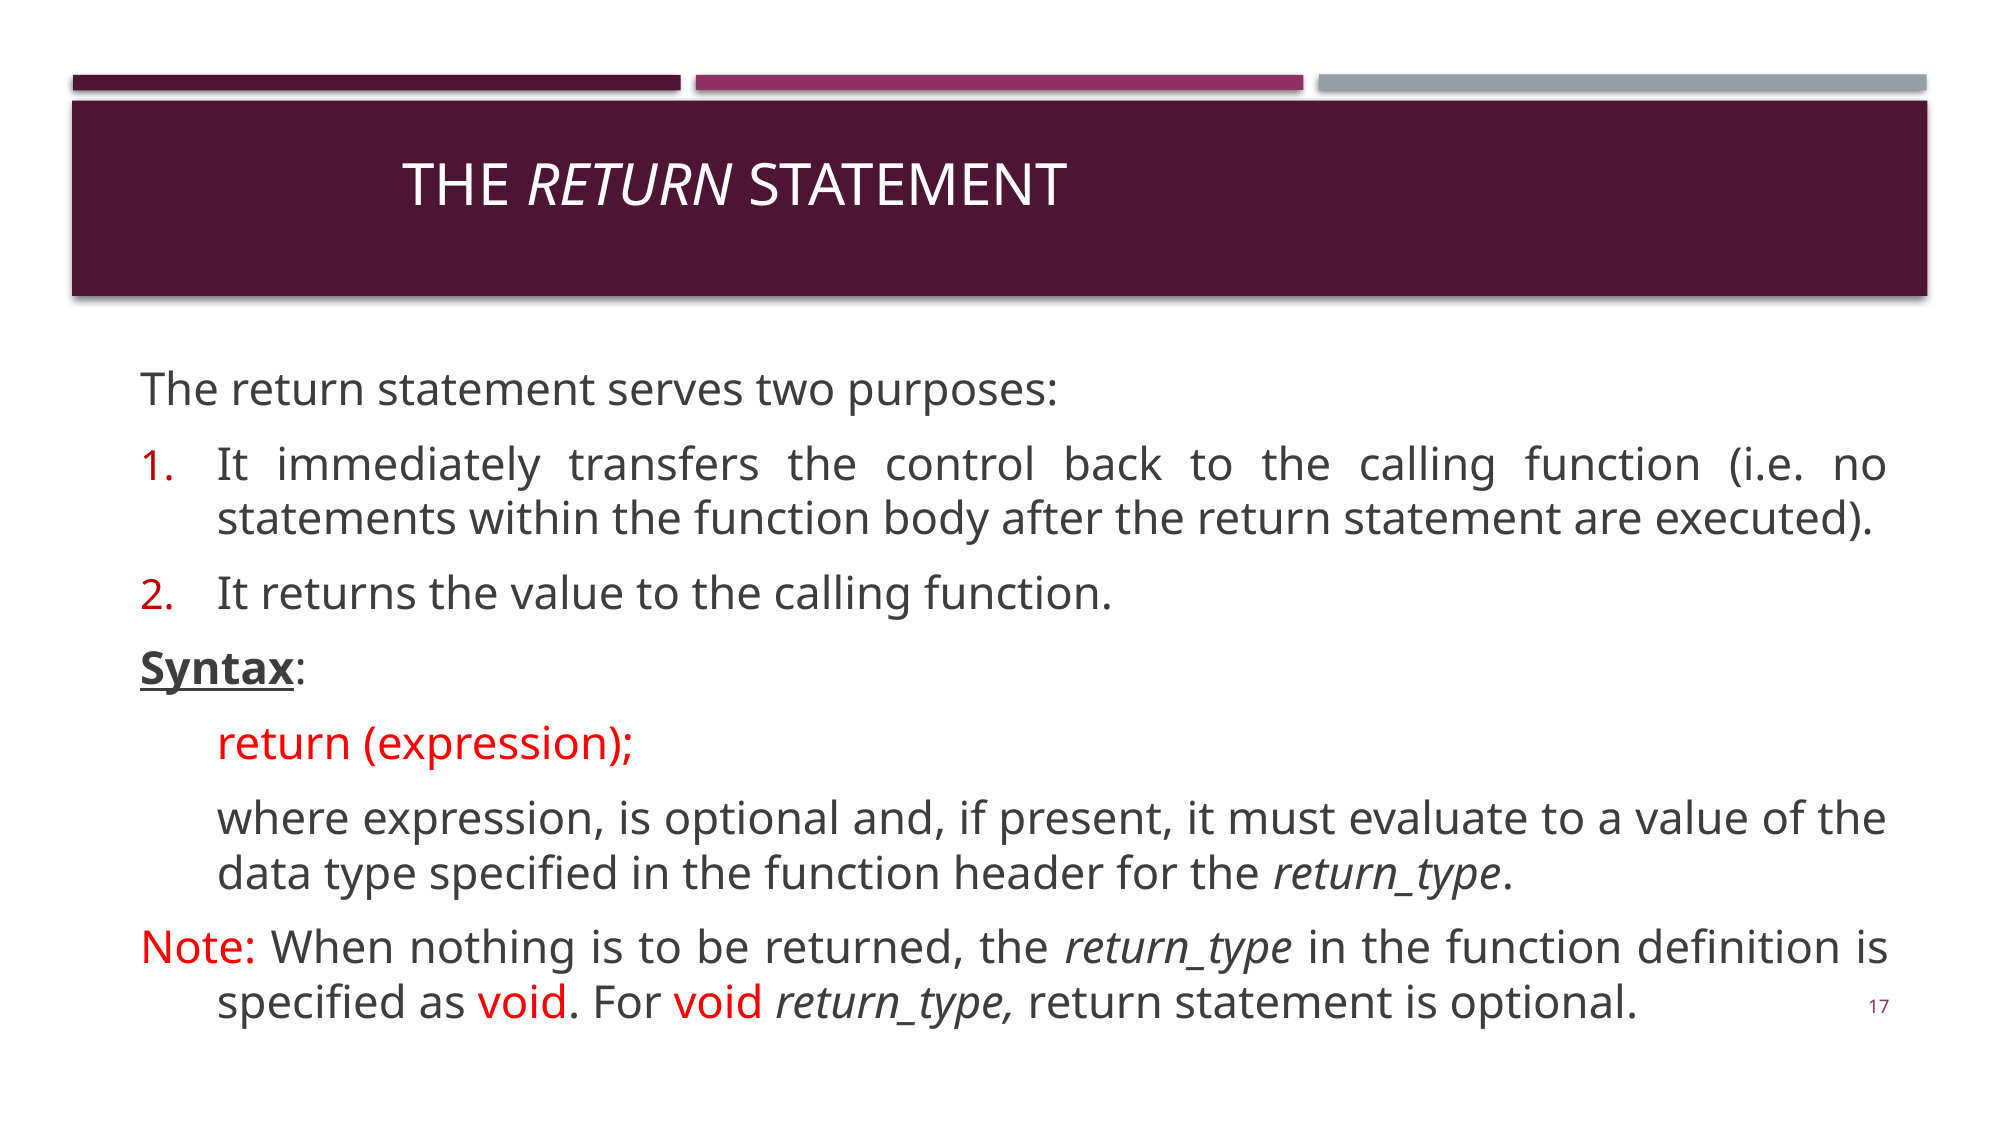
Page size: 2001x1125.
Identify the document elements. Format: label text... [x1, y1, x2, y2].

list The return statement serves two purposes: It immediately transfers the control back to the calling function (i.e. no statements within the function body after the return statement are executed). It returns the value to the calling function. Syntax: return (expression); where expression, is optional and, if present, it must evaluate to a value of the data type specified in the function header for the return_type. Note: When nothing is to be returned, the return_type in the function definition is specified as void. For void return_type, return statement is optional. [125, 324, 1905, 1063]
slide_number 17 [1732, 977, 1905, 1037]
title The return Statement [387, 37, 1738, 225]
